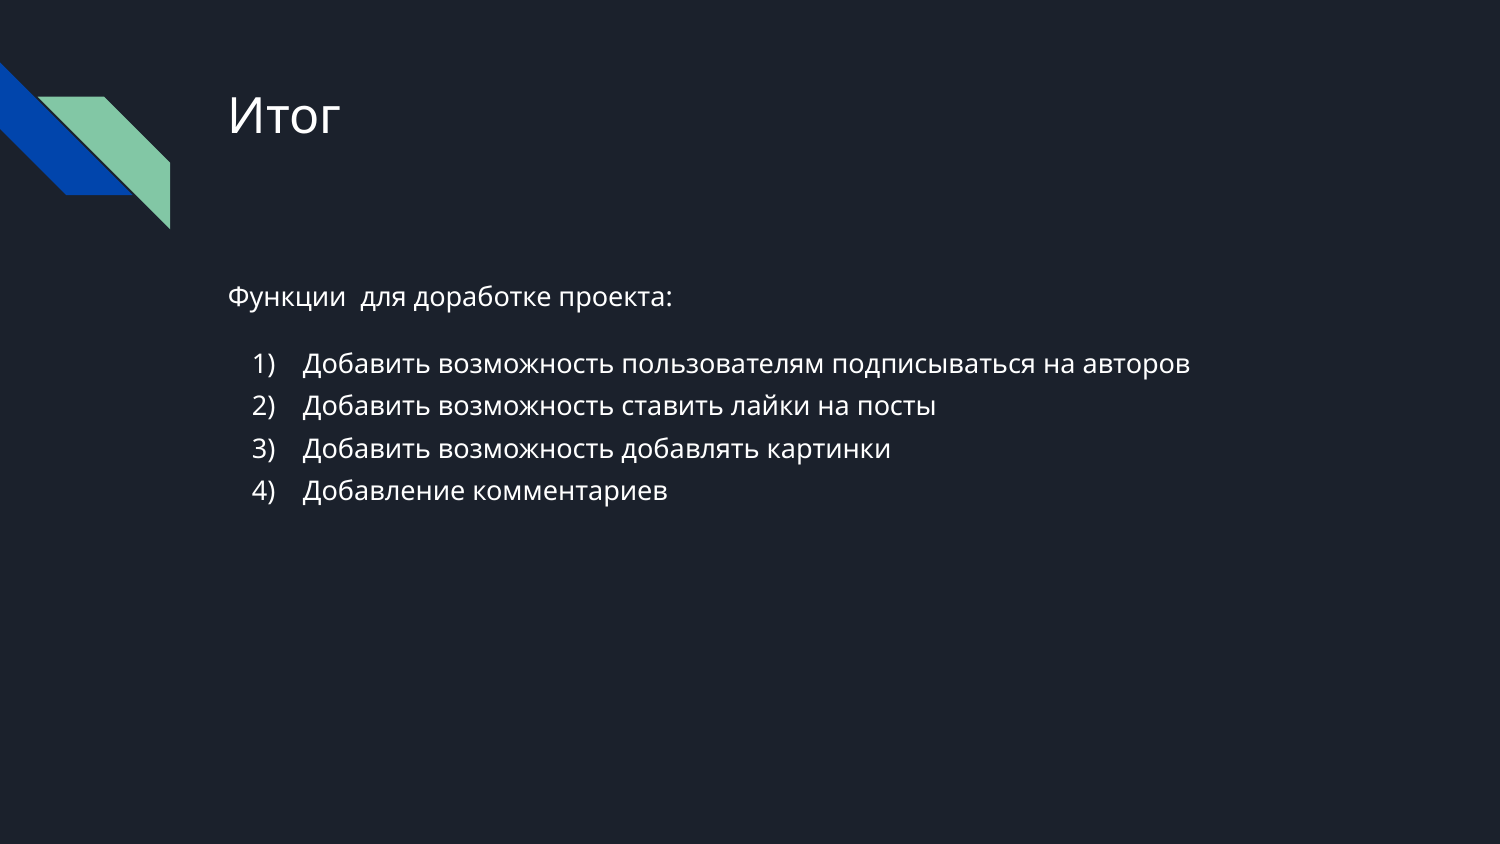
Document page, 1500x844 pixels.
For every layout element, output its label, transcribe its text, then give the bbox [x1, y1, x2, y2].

list Функции для доработке проекта: Добавить возможность пользователям подписываться на авторов Добавить возможность ставить лайки на посты Добавить возможность добавлять картинки Добавление комментариев [212, 257, 1368, 735]
title Итог [212, 64, 1368, 215]
